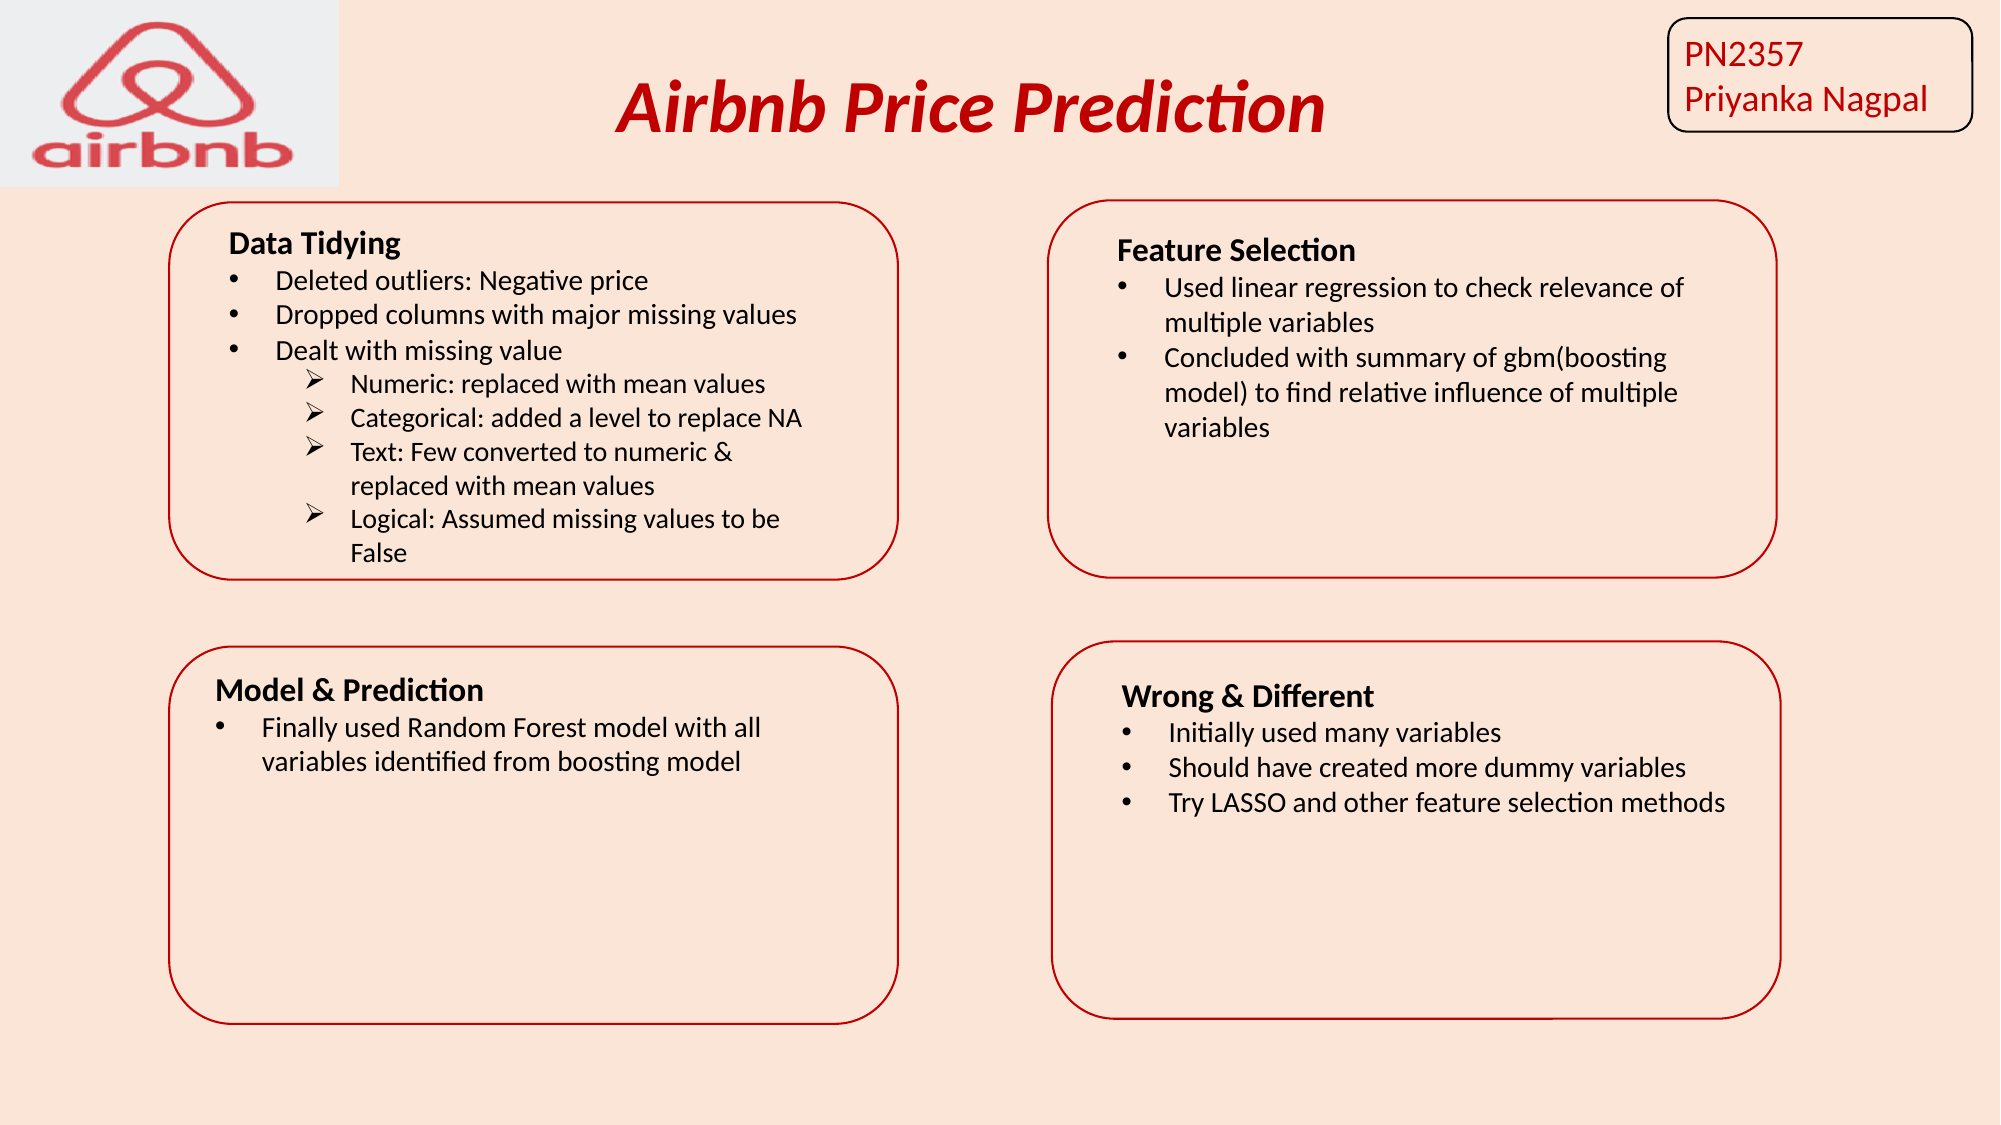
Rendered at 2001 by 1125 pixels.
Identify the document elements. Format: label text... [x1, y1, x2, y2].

text_box [1050, 640, 1782, 1020]
text_box [1046, 199, 1778, 579]
text_box [168, 645, 899, 1025]
picture [0, 0, 339, 187]
text_box Wrong & Different Initially used many variables Should have created more dummy variables Try LASSO and other feature selection methods [1106, 666, 1742, 871]
text_box [1673, 17, 1974, 133]
text_box Data Tidying Deleted outliers: Negative price Dropped columns with major missing values Dealt with missing value Numeric: replaced with mean values Categorical: added a level to replace NA Text: Few converted to numeric & replaced with mean values Logical: Assumed missing values to be False [214, 213, 848, 647]
text_box [168, 201, 899, 580]
text_box [430, 49, 1643, 235]
text_box Model & Prediction Finally used Random Forest model with all variables identified from boosting model [200, 660, 817, 786]
text_box Airbnb Price Prediction [496, 50, 1450, 156]
text_box PN2357 Priyanka Nagpal [1669, 21, 1944, 127]
text_box Feature Selection Used linear regression to check relevance of multiple variables Concluded with summary of gbm(boosting model) to find relative influence of multiple variables [1102, 220, 1703, 451]
